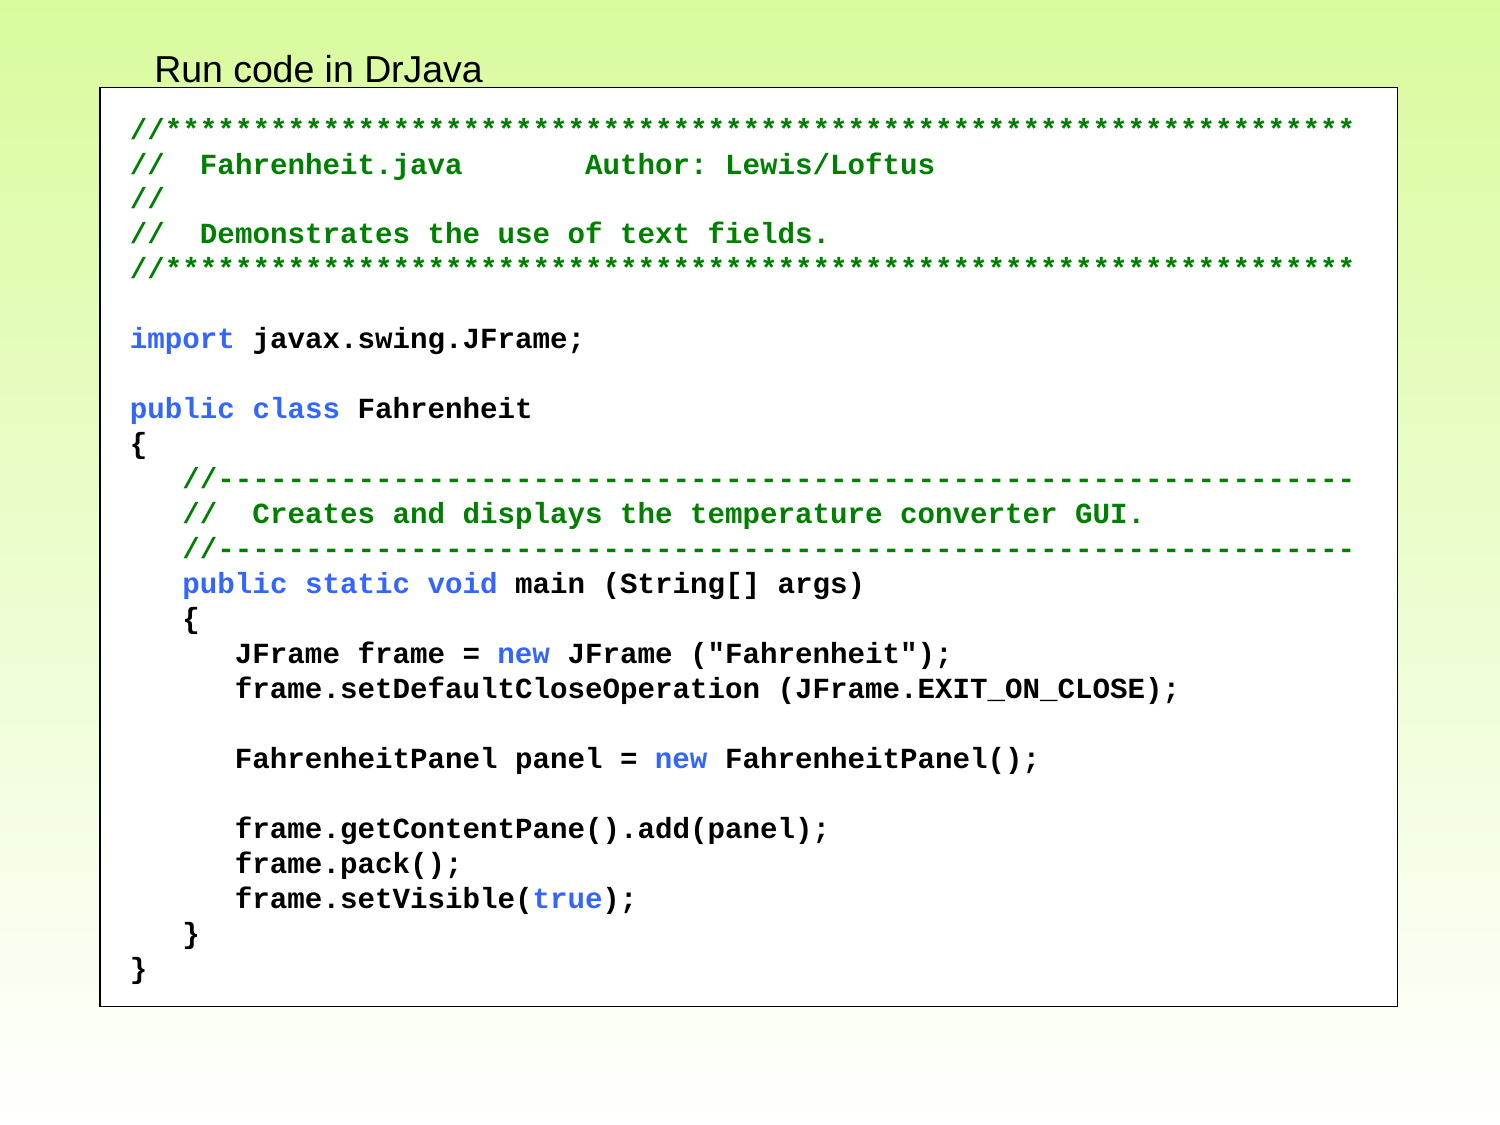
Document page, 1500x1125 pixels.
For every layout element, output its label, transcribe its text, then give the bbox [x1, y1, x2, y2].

text_box Run code in DrJava [139, 37, 498, 98]
text_box //******************************************************************** // Fahrenheit.java Author: Lewis/Loftus // // Demonstrates the use of text fields. //******************************************************************** import javax.swing.JFrame; public class Fahrenheit { //----------------------------------------------------------------- // Creates and displays the temperature converter GUI. //----------------------------------------------------------------- public static void main (String[] args) { JFrame frame = new JFrame ("Fahrenheit"); frame.setDefaultCloseOperation (JFrame.EXIT_ON_CLOSE); FahrenheitPanel panel = new FahrenheitPanel(); frame.getContentPane().add(panel); frame.pack(); frame.setVisible(true); } } [99, 87, 1398, 1007]
